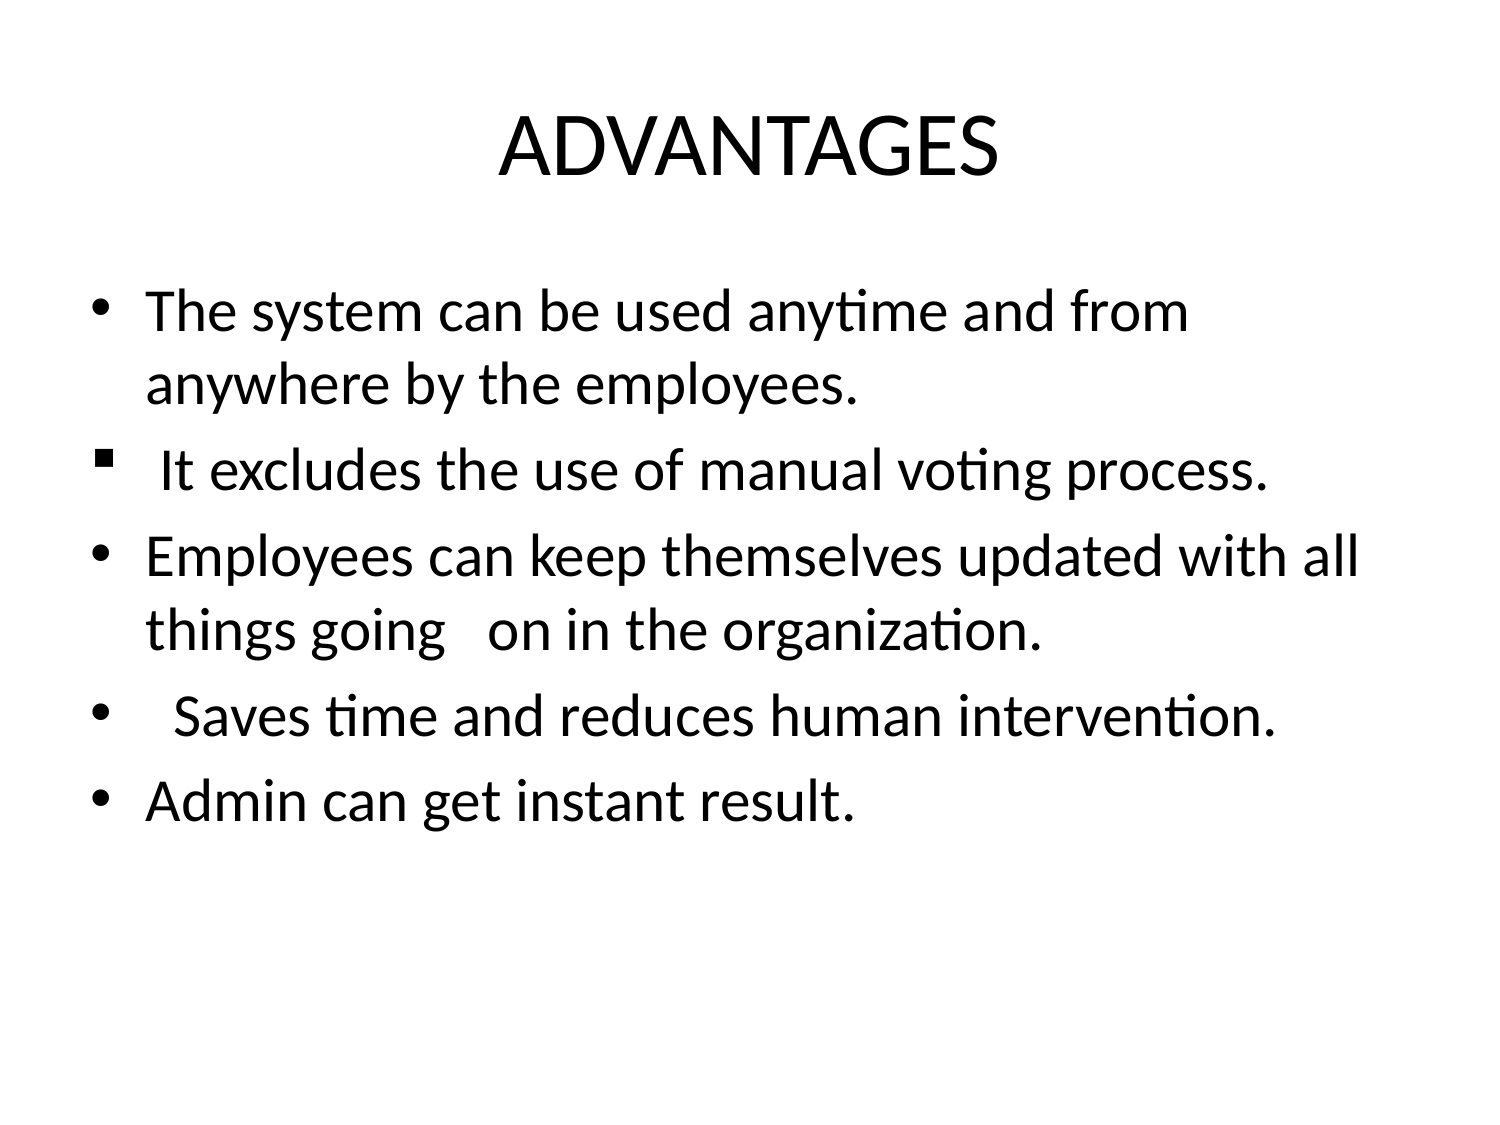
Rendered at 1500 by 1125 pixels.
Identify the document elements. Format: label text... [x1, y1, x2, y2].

list The system can be used anytime and from anywhere by the employees. It excludes the use of manual voting process. Employees can keep themselves updated with all things going on in the organization. Saves time and reduces human intervention. Admin can get instant result. [75, 262, 1425, 1005]
title ADVANTAGES [75, 45, 1425, 233]
